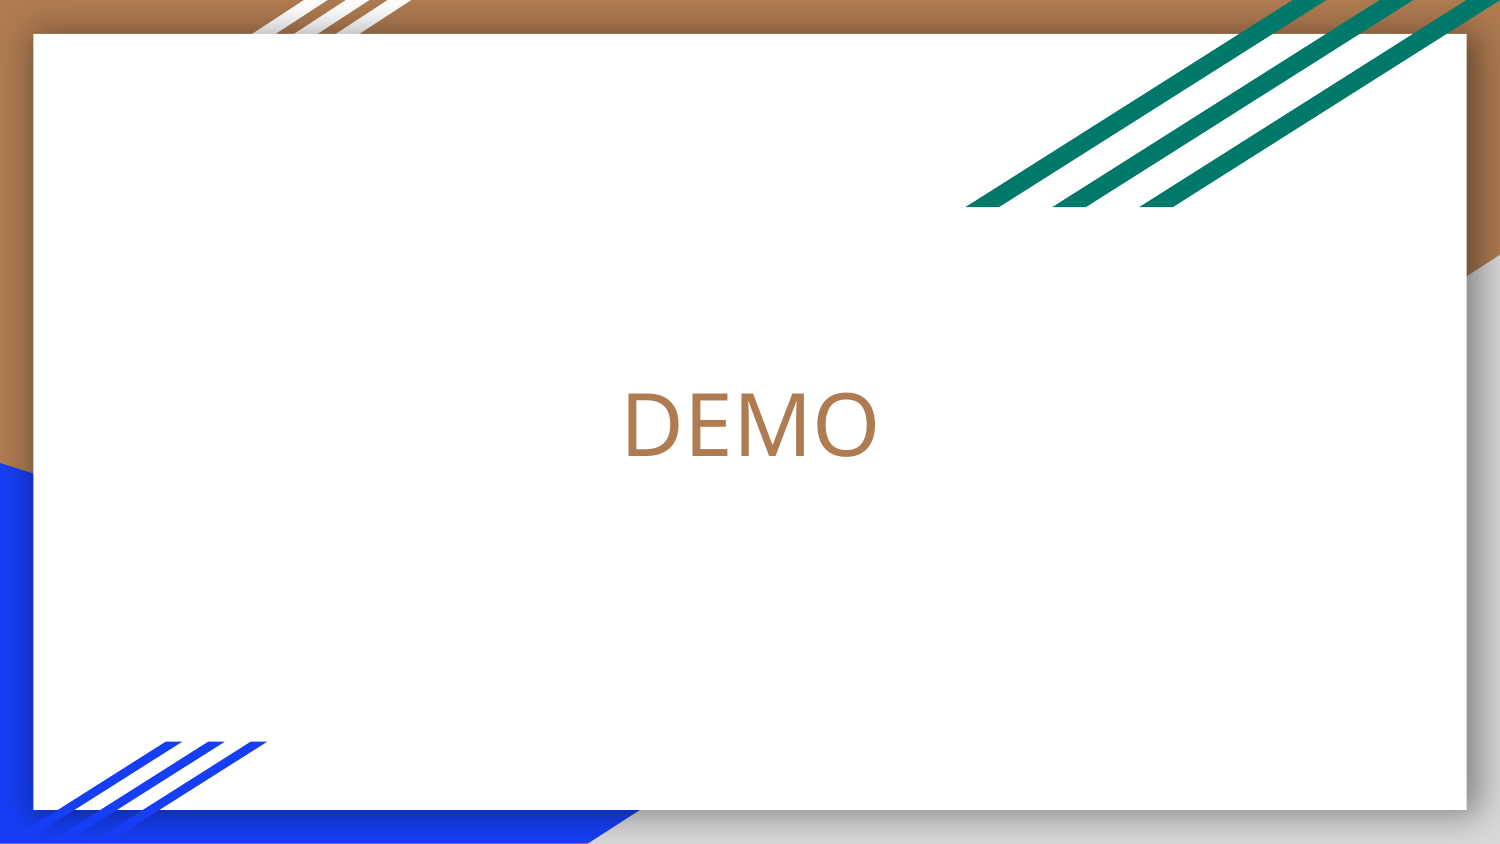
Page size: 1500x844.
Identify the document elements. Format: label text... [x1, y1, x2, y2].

title DEMO [228, 213, 1274, 630]
